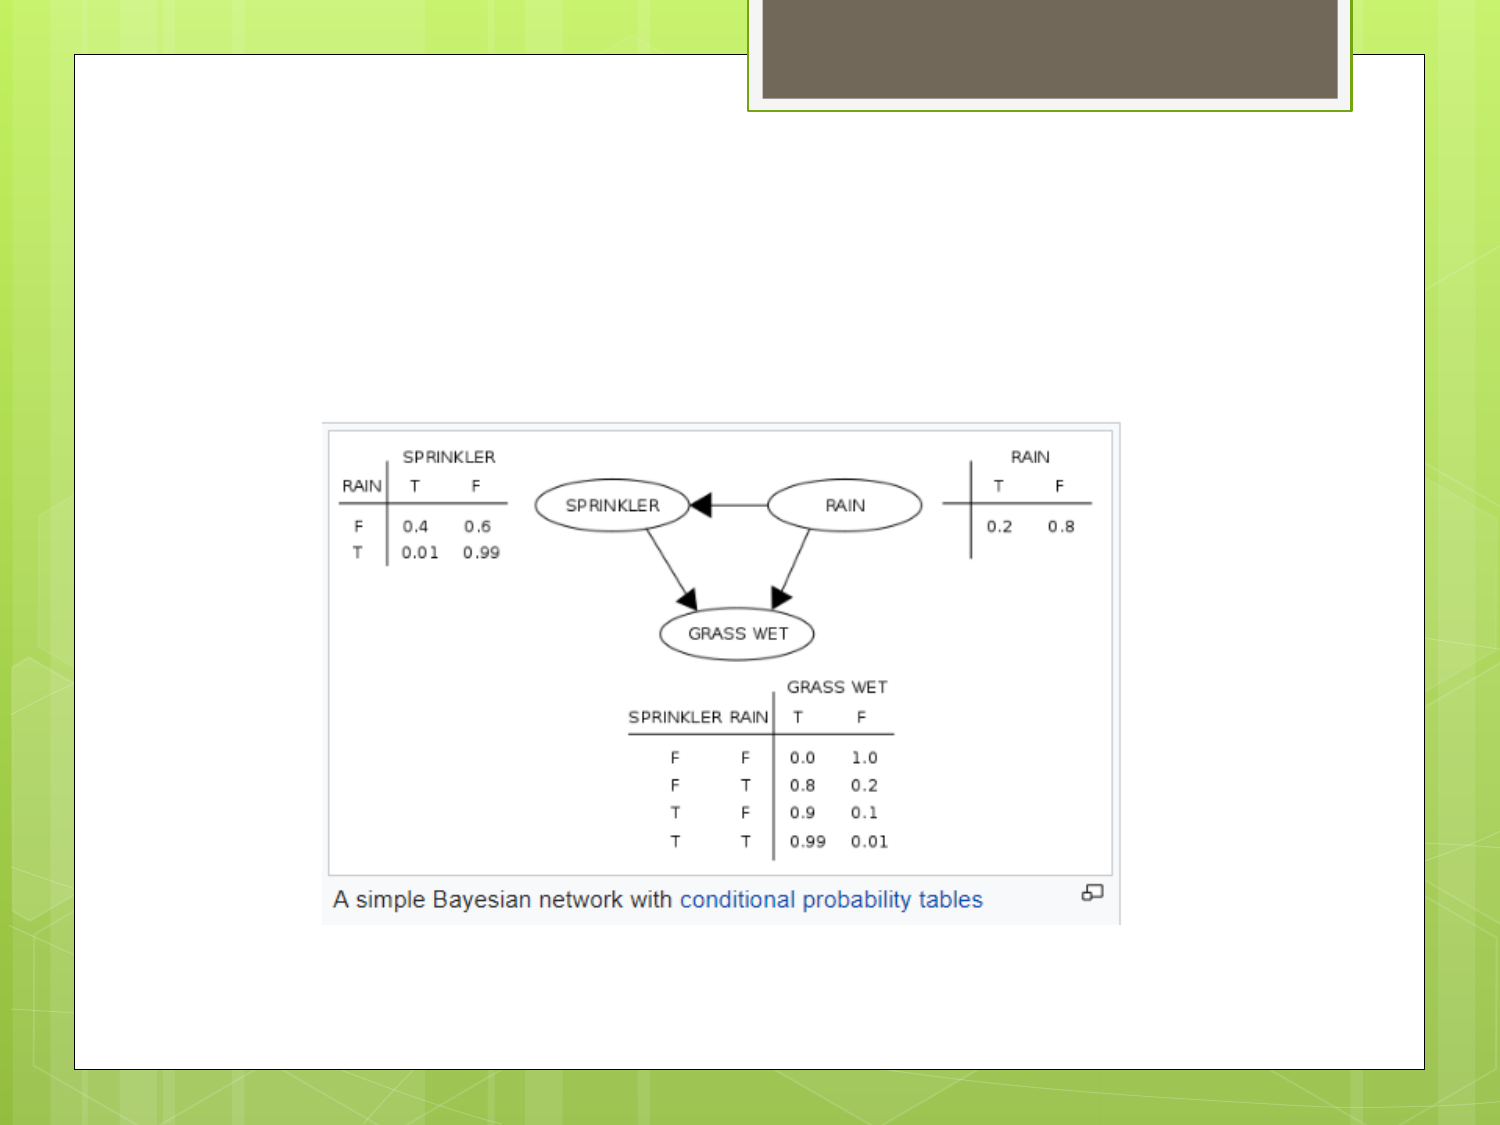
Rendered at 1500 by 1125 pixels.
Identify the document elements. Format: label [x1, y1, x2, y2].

list [321, 413, 1132, 925]
